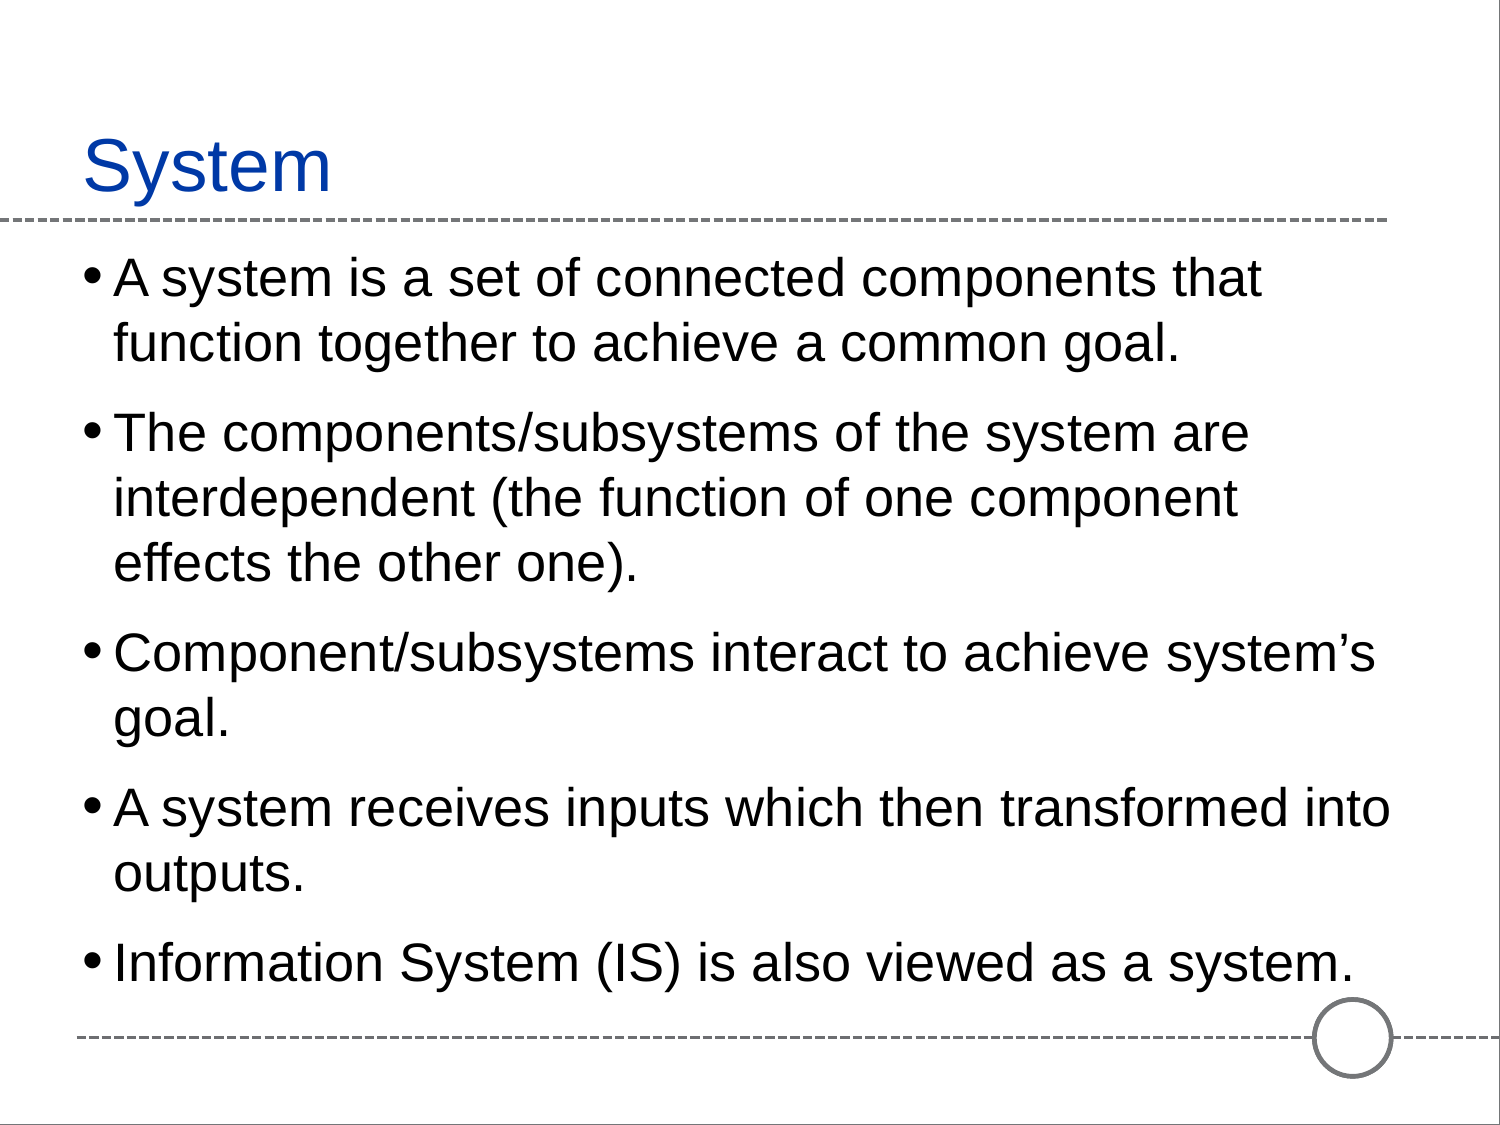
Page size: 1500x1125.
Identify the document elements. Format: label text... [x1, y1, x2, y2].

title System [67, 91, 1211, 232]
list A system is a set of connected components that function together to achieve a common goal. The components/subsystems of the system are interdependent (the function of one component effects the other one). Component/subsystems interact to achieve system’s goal. A system receives inputs which then transformed into outputs. Information System (IS) is also viewed as a system. [67, 234, 1412, 965]
